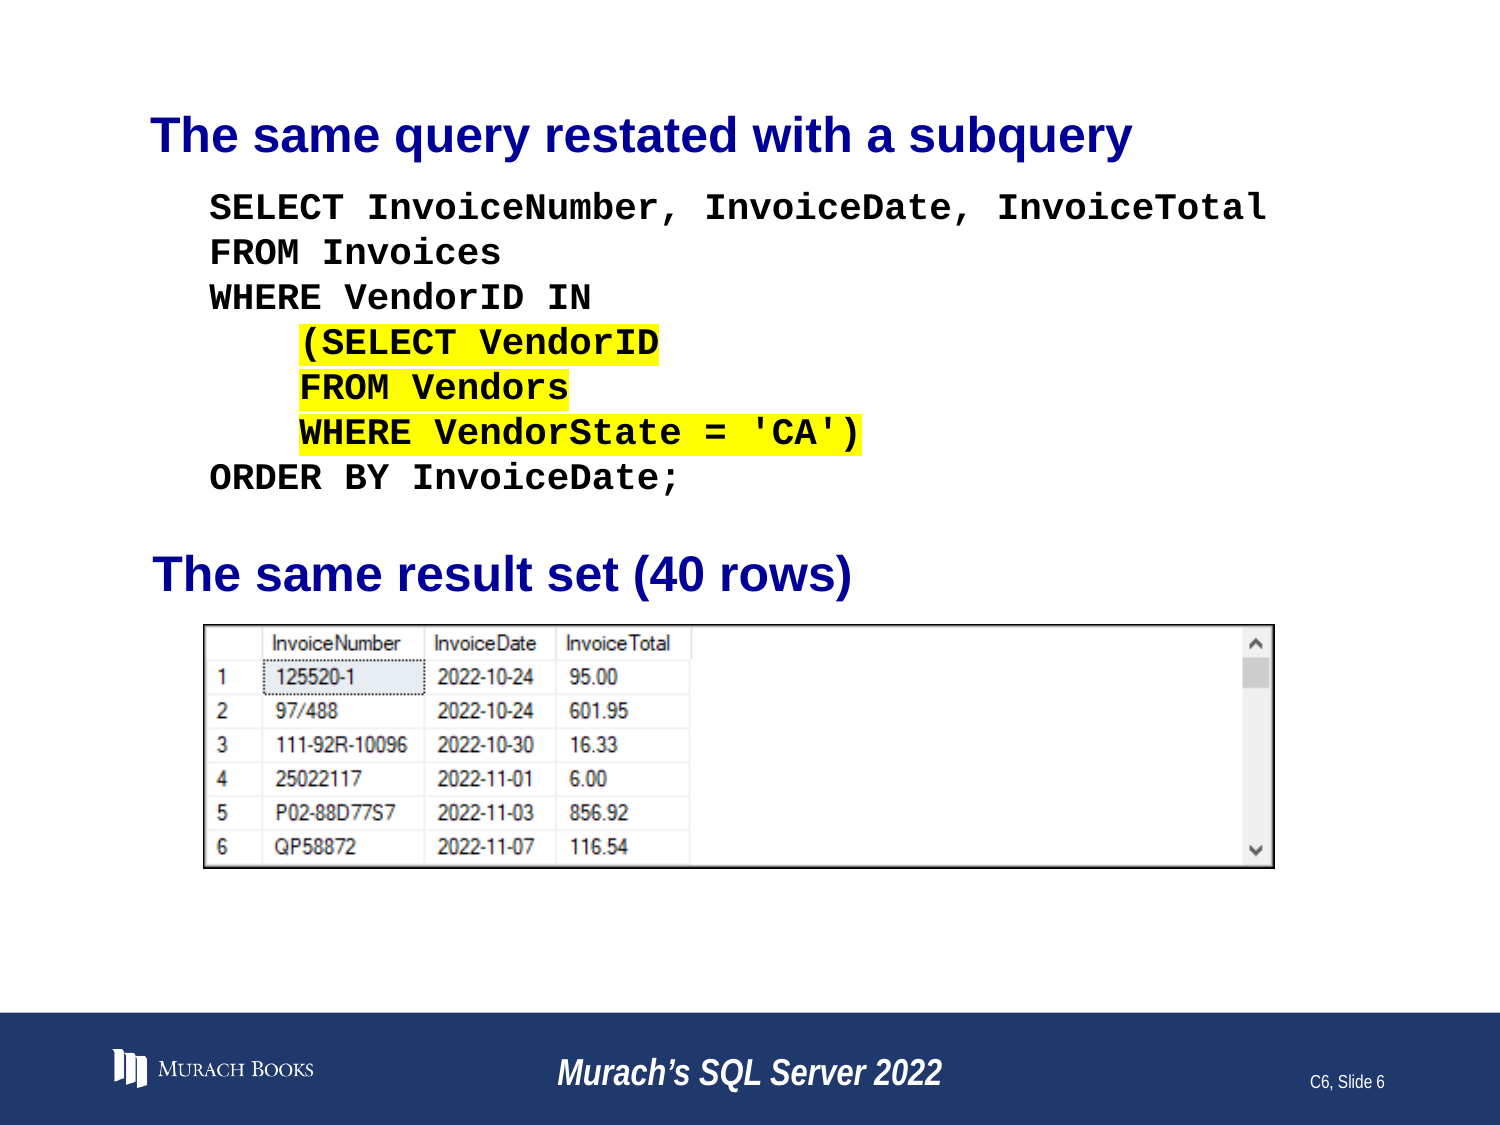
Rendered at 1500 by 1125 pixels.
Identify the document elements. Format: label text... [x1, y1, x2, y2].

slide_number C6, Slide 6 [1087, 1025, 1400, 1100]
title The same query restated with a subquery [150, 102, 1350, 164]
picture [202, 624, 1276, 870]
slide_number Murach’s SQL Server 2022 [450, 1025, 1050, 1100]
list SELECT InvoiceNumber, InvoiceDate, InvoiceTotal FROM Invoices WHERE VendorID IN (SELECT VendorID FROM Vendors WHERE VendorState = 'CA') ORDER BY InvoiceDate; The same result set (40 rows) [137, 174, 1350, 650]
footer [12, 1025, 450, 1100]
